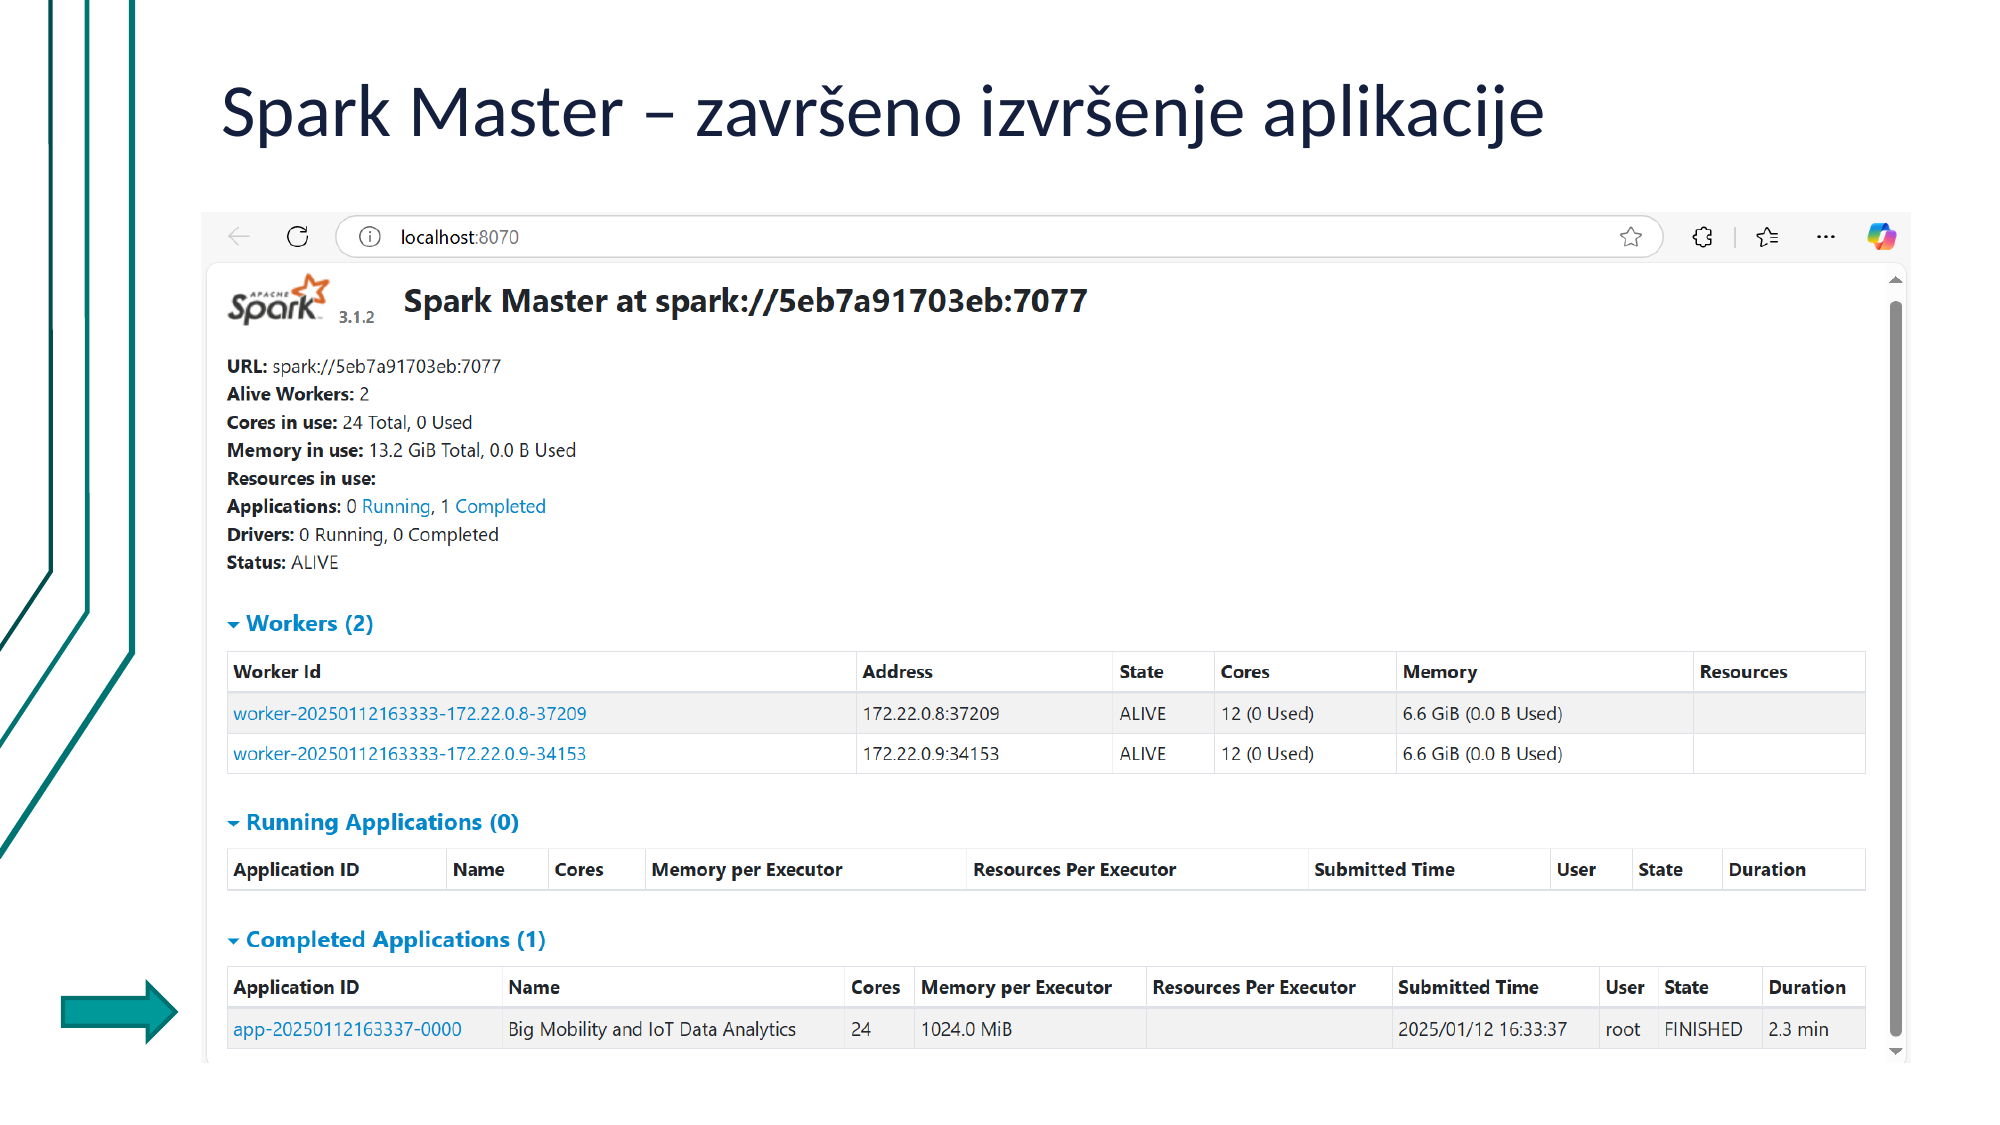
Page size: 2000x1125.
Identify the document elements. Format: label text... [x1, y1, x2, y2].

title Spark Master – završeno izvršenje aplikacije [201, 0, 1901, 163]
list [200, 212, 1914, 1063]
text_box [60, 978, 179, 1045]
